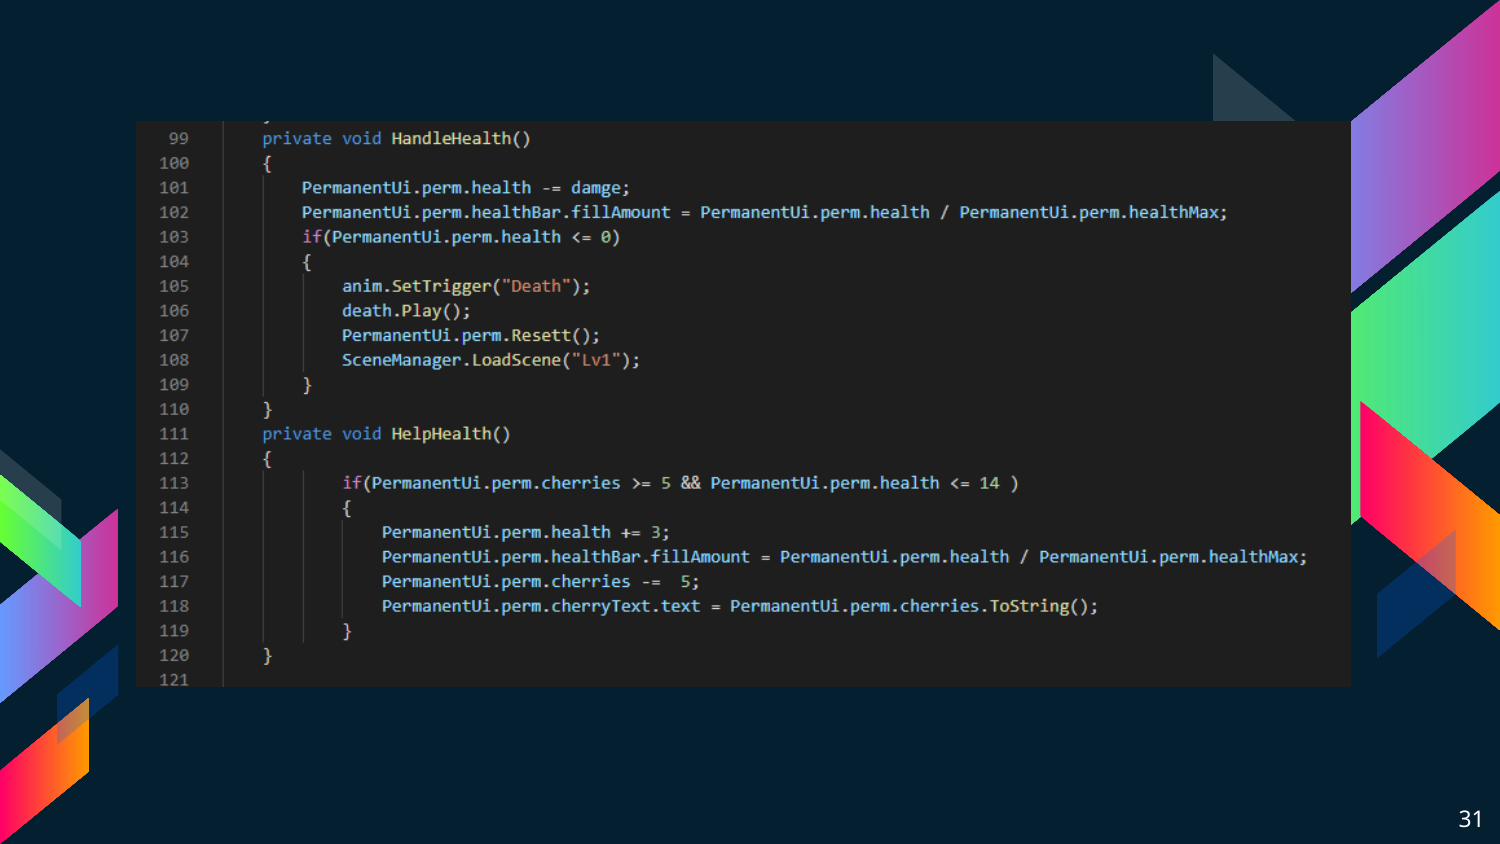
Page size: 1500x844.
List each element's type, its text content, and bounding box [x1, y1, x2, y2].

picture [135, 120, 1352, 687]
slide_number 31 [1403, 789, 1500, 844]
